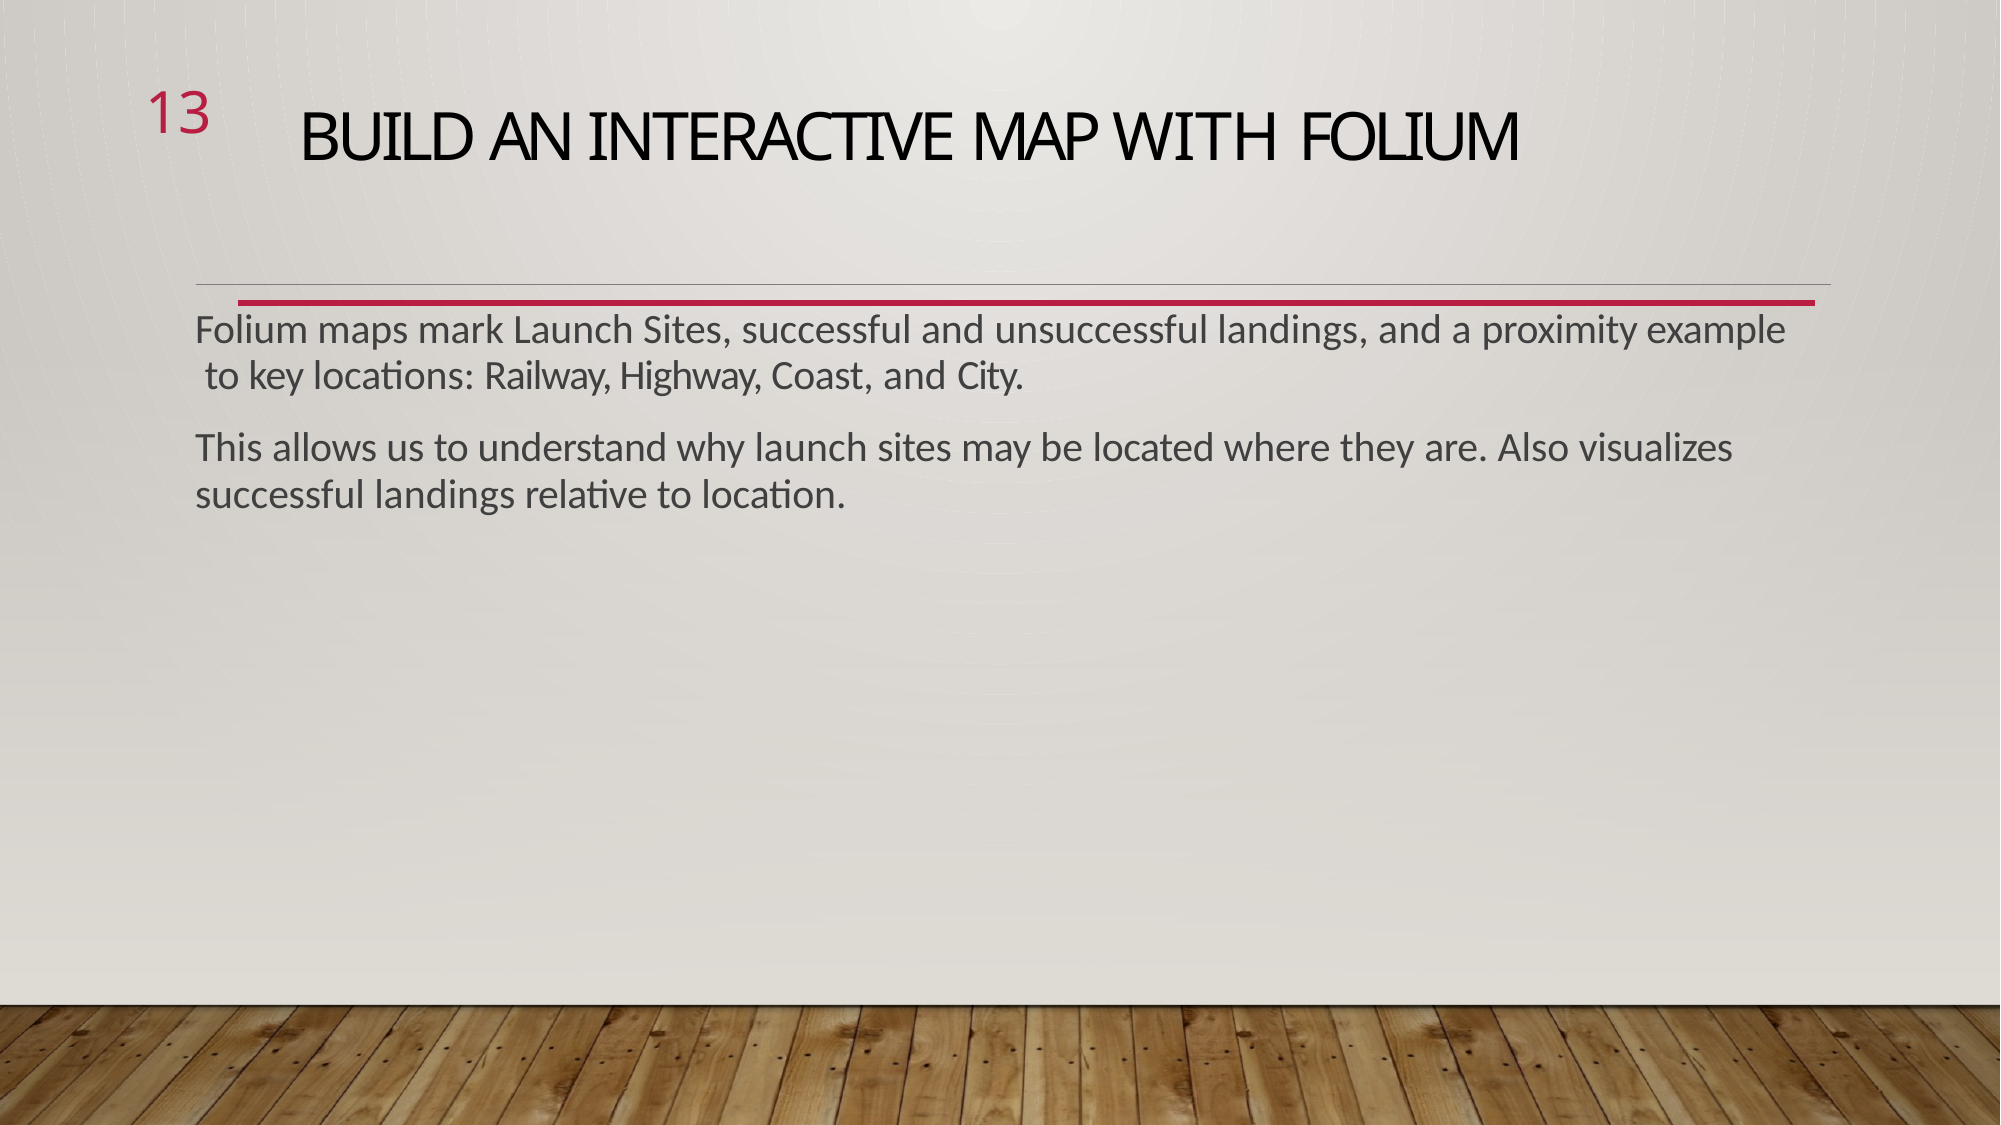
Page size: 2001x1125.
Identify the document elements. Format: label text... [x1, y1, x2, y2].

title Build an interactive map with Folium [296, 91, 1730, 282]
picture [0, 1005, 2000, 1125]
slide_number 13 [78, 131, 212, 784]
text_box Folium maps mark Launch Sites, successful and unsuccessful landings, and a proximity example to key locations: Railway, Highway, Coast, and City. This allows us to understand why launch sites may be located where they are. Also visualizes successful landings relative to location. [192, 299, 1795, 518]
